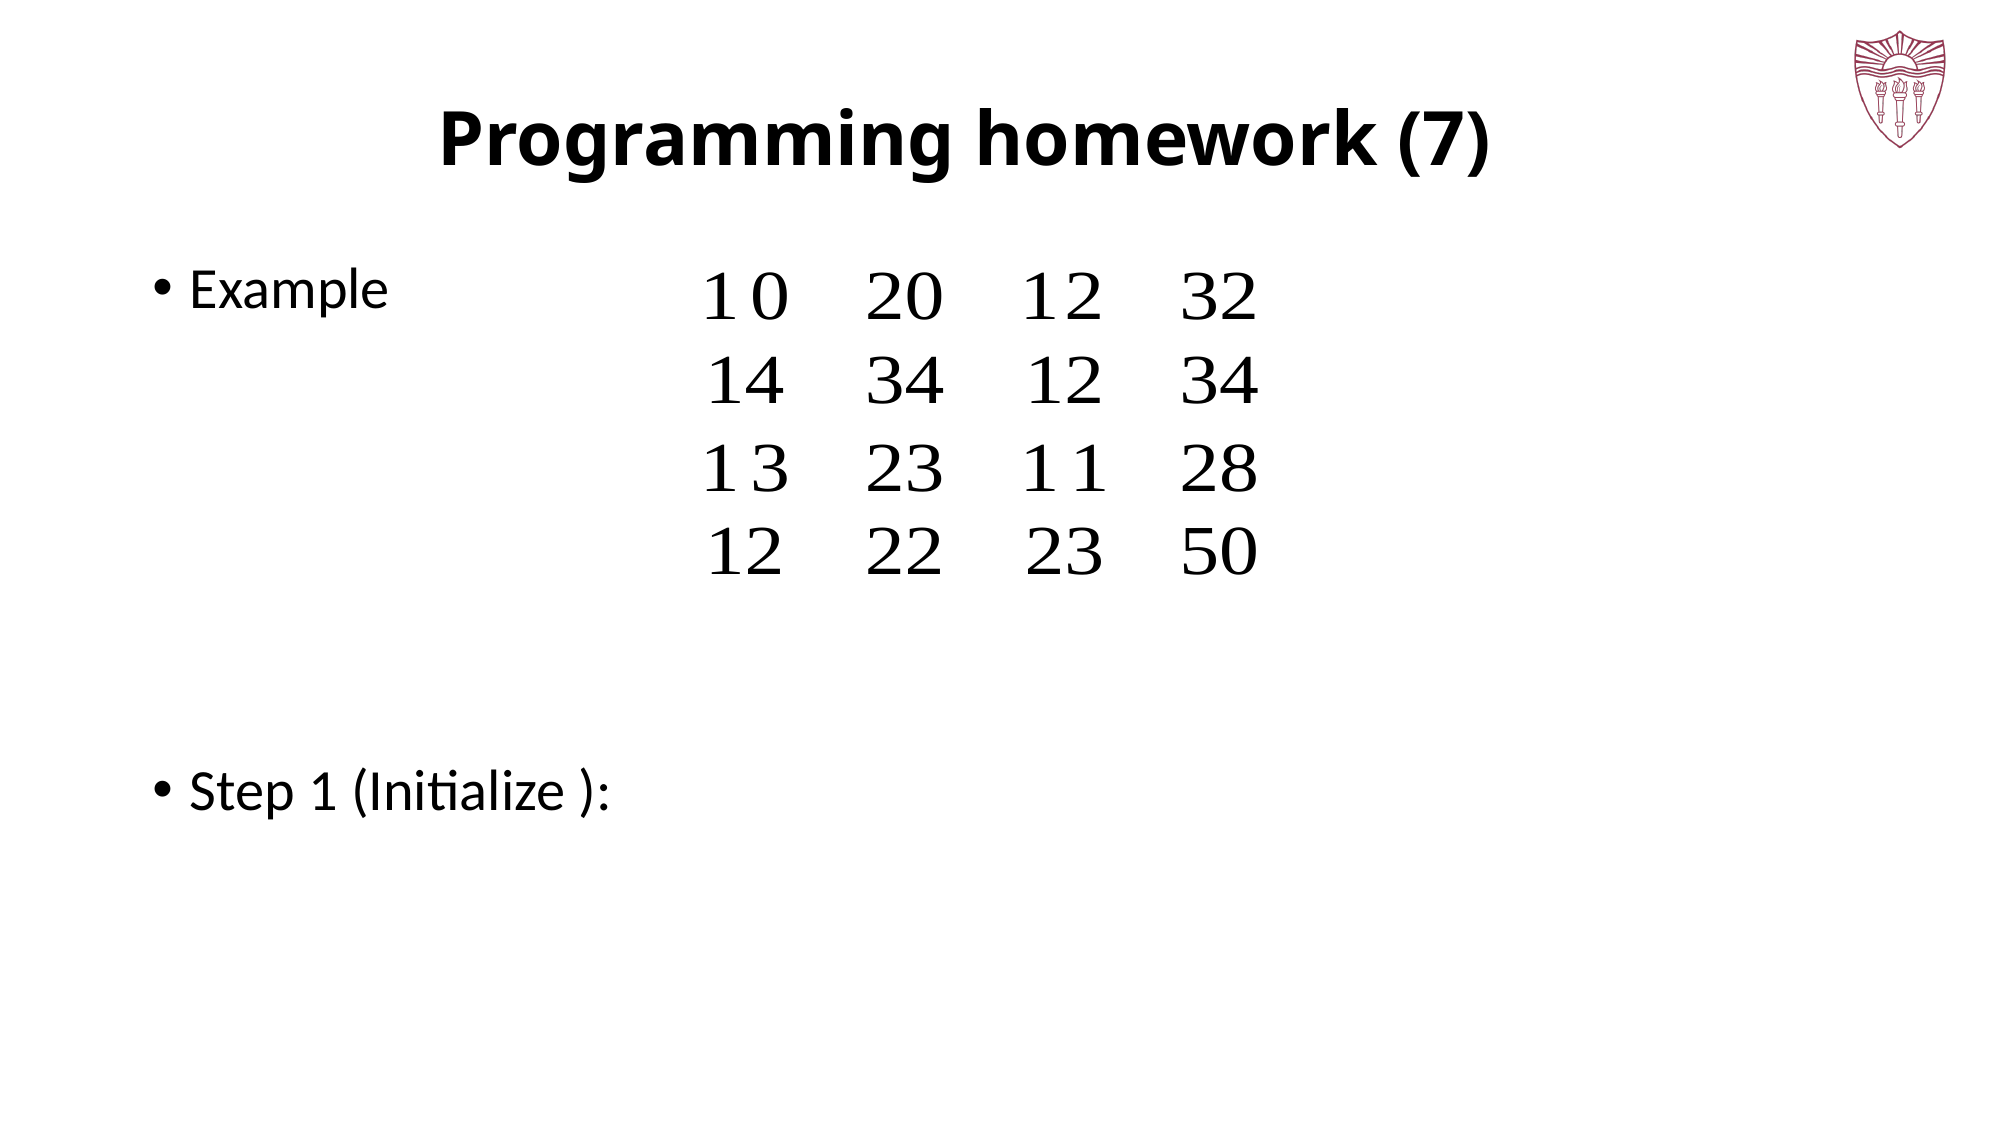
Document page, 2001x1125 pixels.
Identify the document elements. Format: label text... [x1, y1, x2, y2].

title Programming homework (7) [137, 59, 1812, 223]
